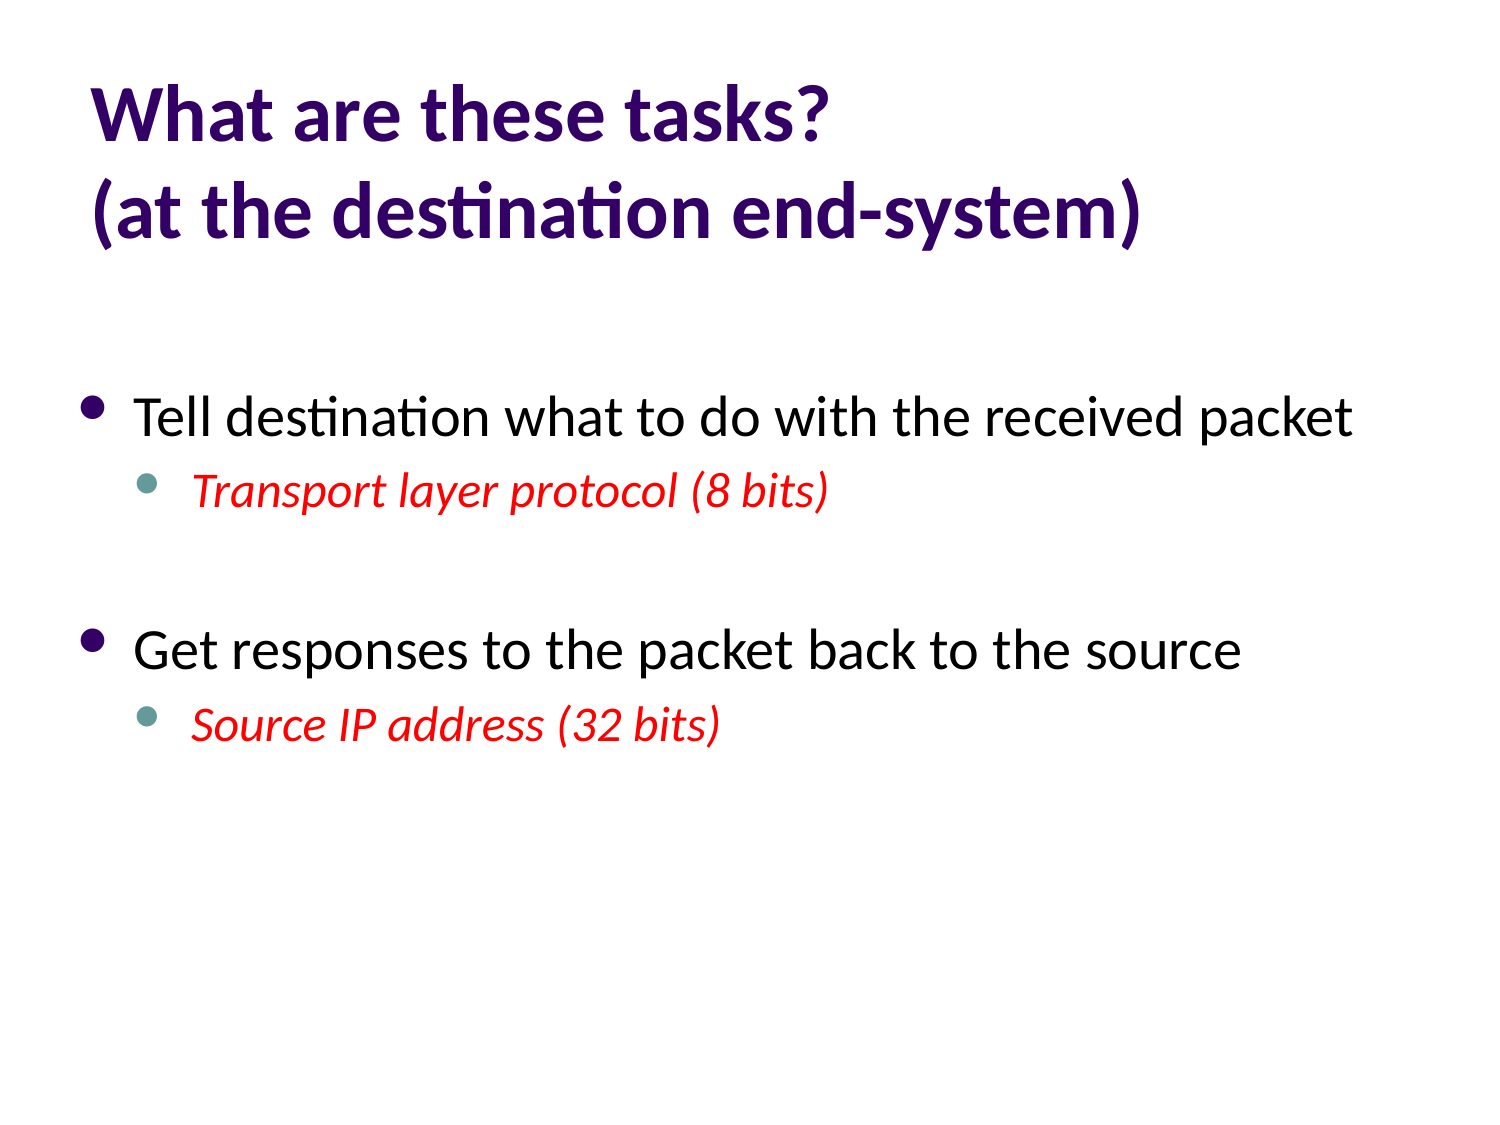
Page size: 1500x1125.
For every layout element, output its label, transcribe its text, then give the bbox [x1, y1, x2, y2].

list Tell destination what to do with the received packet Transport layer protocol (8 bits) Get responses to the packet back to the source Source IP address (32 bits) [62, 288, 1463, 1013]
title What are these tasks? (at the destination end-system) [75, 70, 1425, 263]
